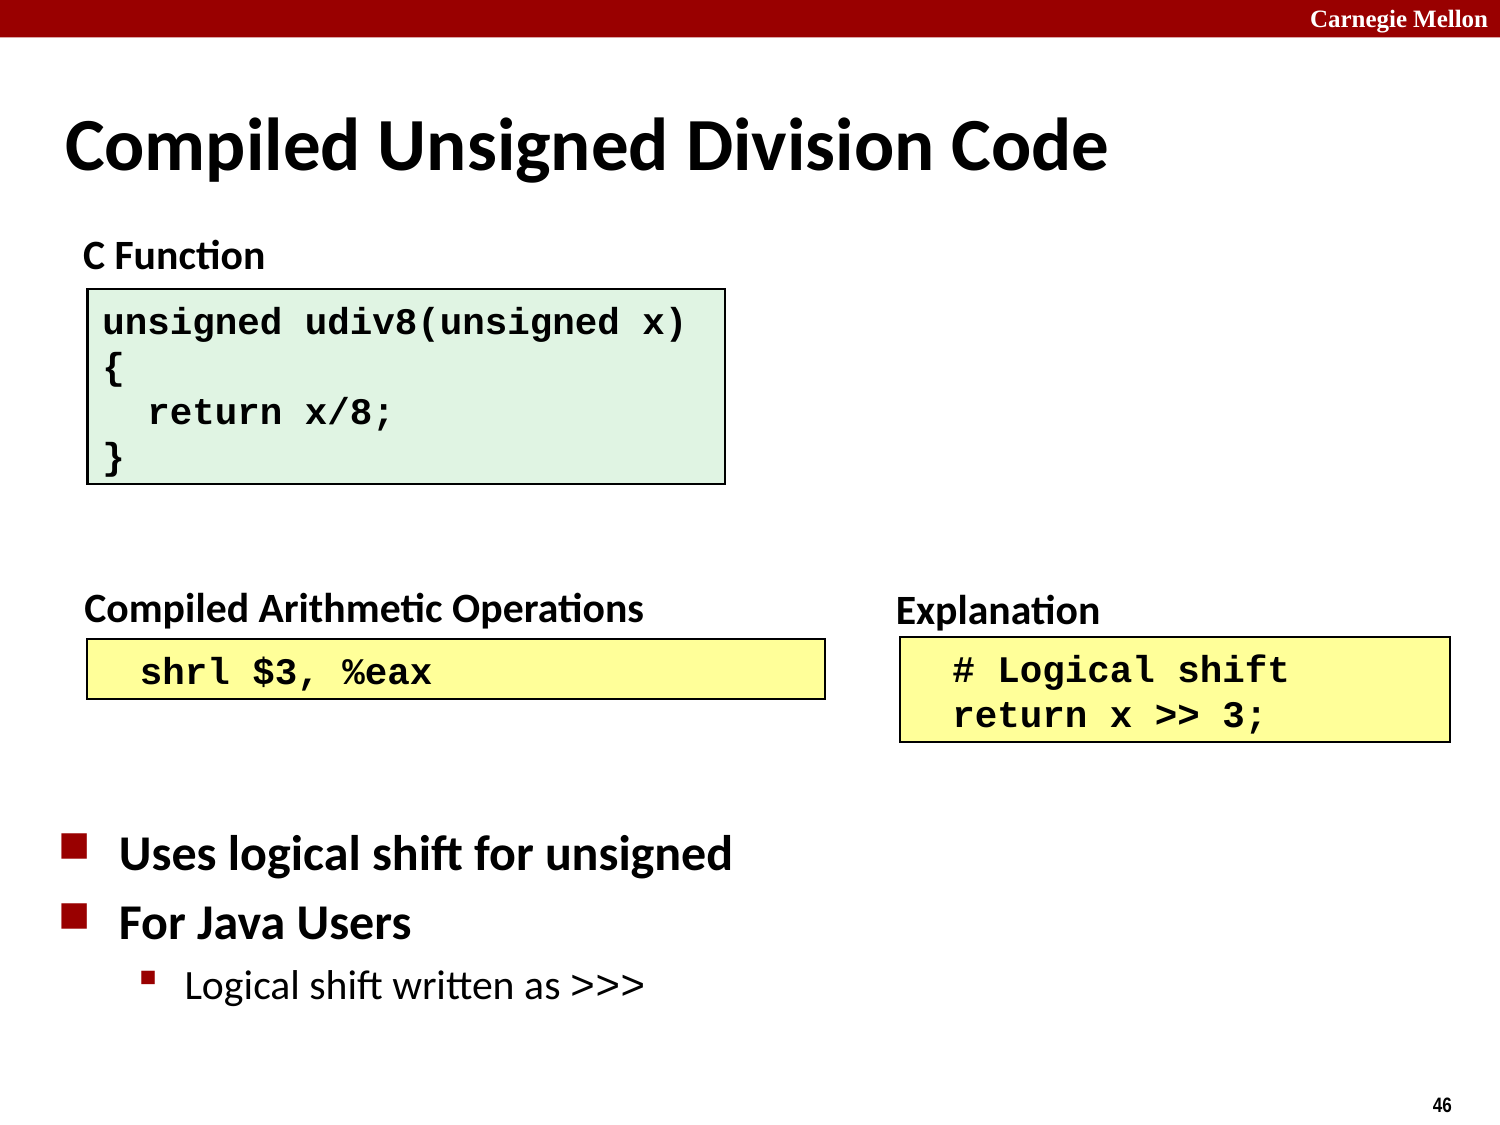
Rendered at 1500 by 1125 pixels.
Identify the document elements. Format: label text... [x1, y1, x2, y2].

text_box Compiled Arithmetic Operations [76, 573, 653, 639]
text_box shrl $3, %eax [87, 639, 825, 700]
text_box # Logical shift return x >> 3; [900, 637, 1450, 743]
title Compiled Unsigned Division Code [49, 93, 1351, 188]
list Uses logical shift for unsigned For Java Users Logical shift written as >>> [47, 812, 1411, 1008]
text_box unsigned udiv8(unsigned x) { return x/8; } [87, 289, 725, 485]
text_box C Function [75, 220, 274, 286]
text_box Explanation [888, 575, 1109, 640]
